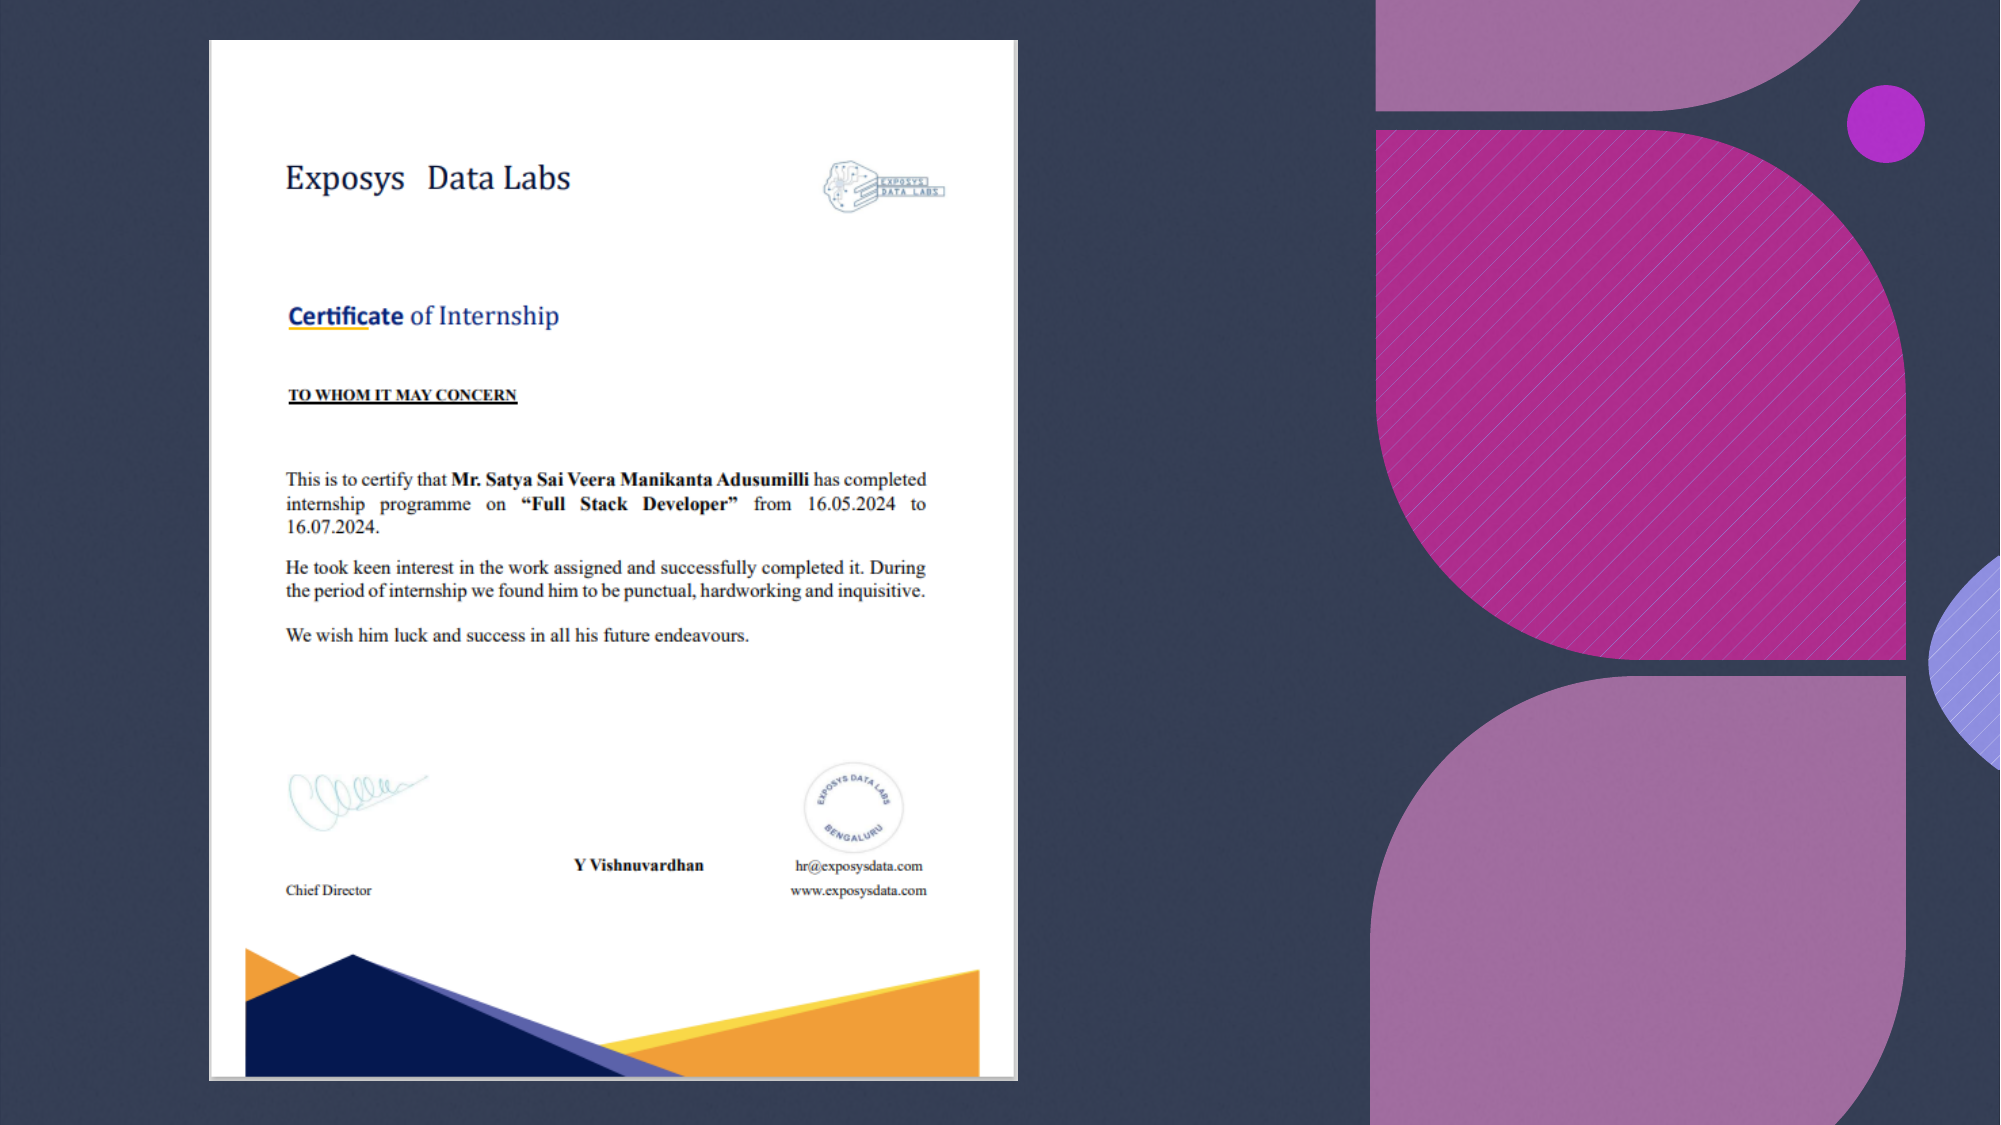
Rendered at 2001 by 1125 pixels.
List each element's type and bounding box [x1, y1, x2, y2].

list [209, 40, 1018, 1081]
